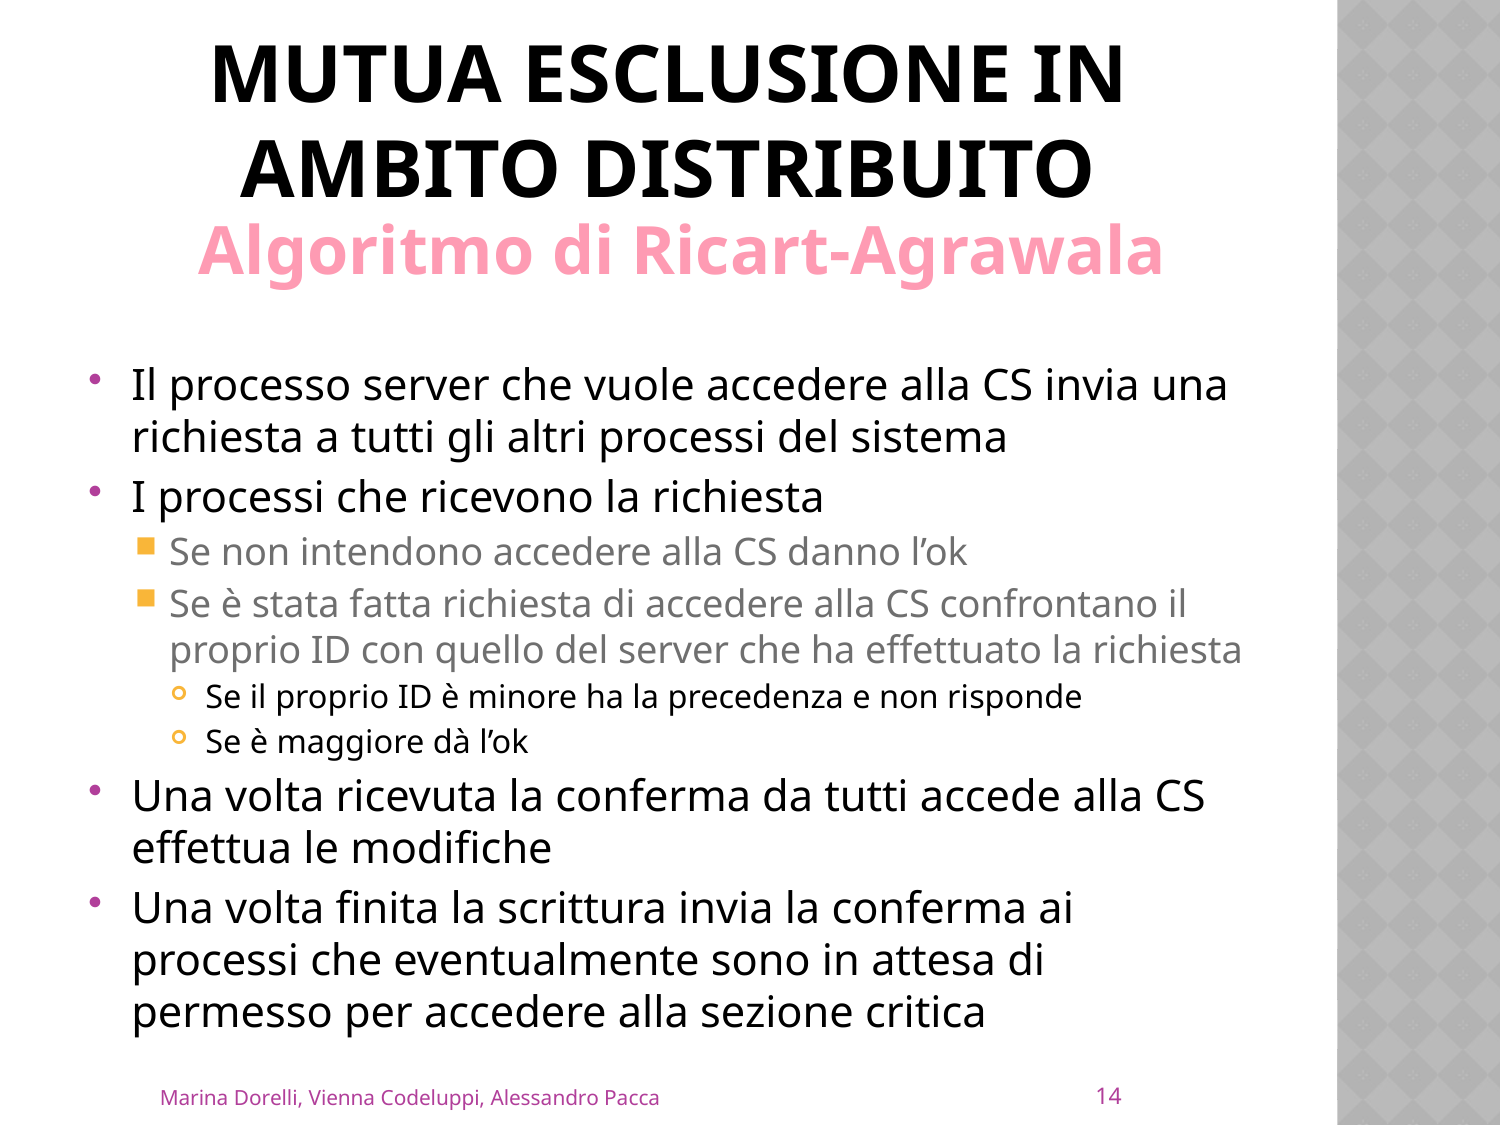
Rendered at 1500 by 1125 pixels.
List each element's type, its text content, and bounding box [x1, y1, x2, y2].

footer Marina Dorelli, Vienna Codeluppi, Alessandro Pacca [75, 1075, 675, 1114]
list Il processo server che vuole accedere alla CS invia una richiesta a tutti gli altri processi del sistema I processi che ricevono la richiesta Se non intendono accedere alla CS danno l’ok Se è stata fatta richiesta di accedere alla CS confrontano il proprio ID con quello del server che ha effettuato la richiesta Se il proprio ID è minore ha la precedenza e non risponde Se è maggiore dà l’ok Una volta ricevuta la conferma da tutti accede alla CS effettua le modifiche Una volta finita la scrittura invia la conferma ai processi che eventualmente sono in attesa di permesso per accedere alla sezione critica [75, 350, 1263, 1068]
title Mutua esclusione in ambito distribuito [88, 0, 1248, 208]
slide_number 14 [1025, 1075, 1122, 1113]
list Algoritmo di Ricart-Agrawala [76, 208, 1282, 309]
